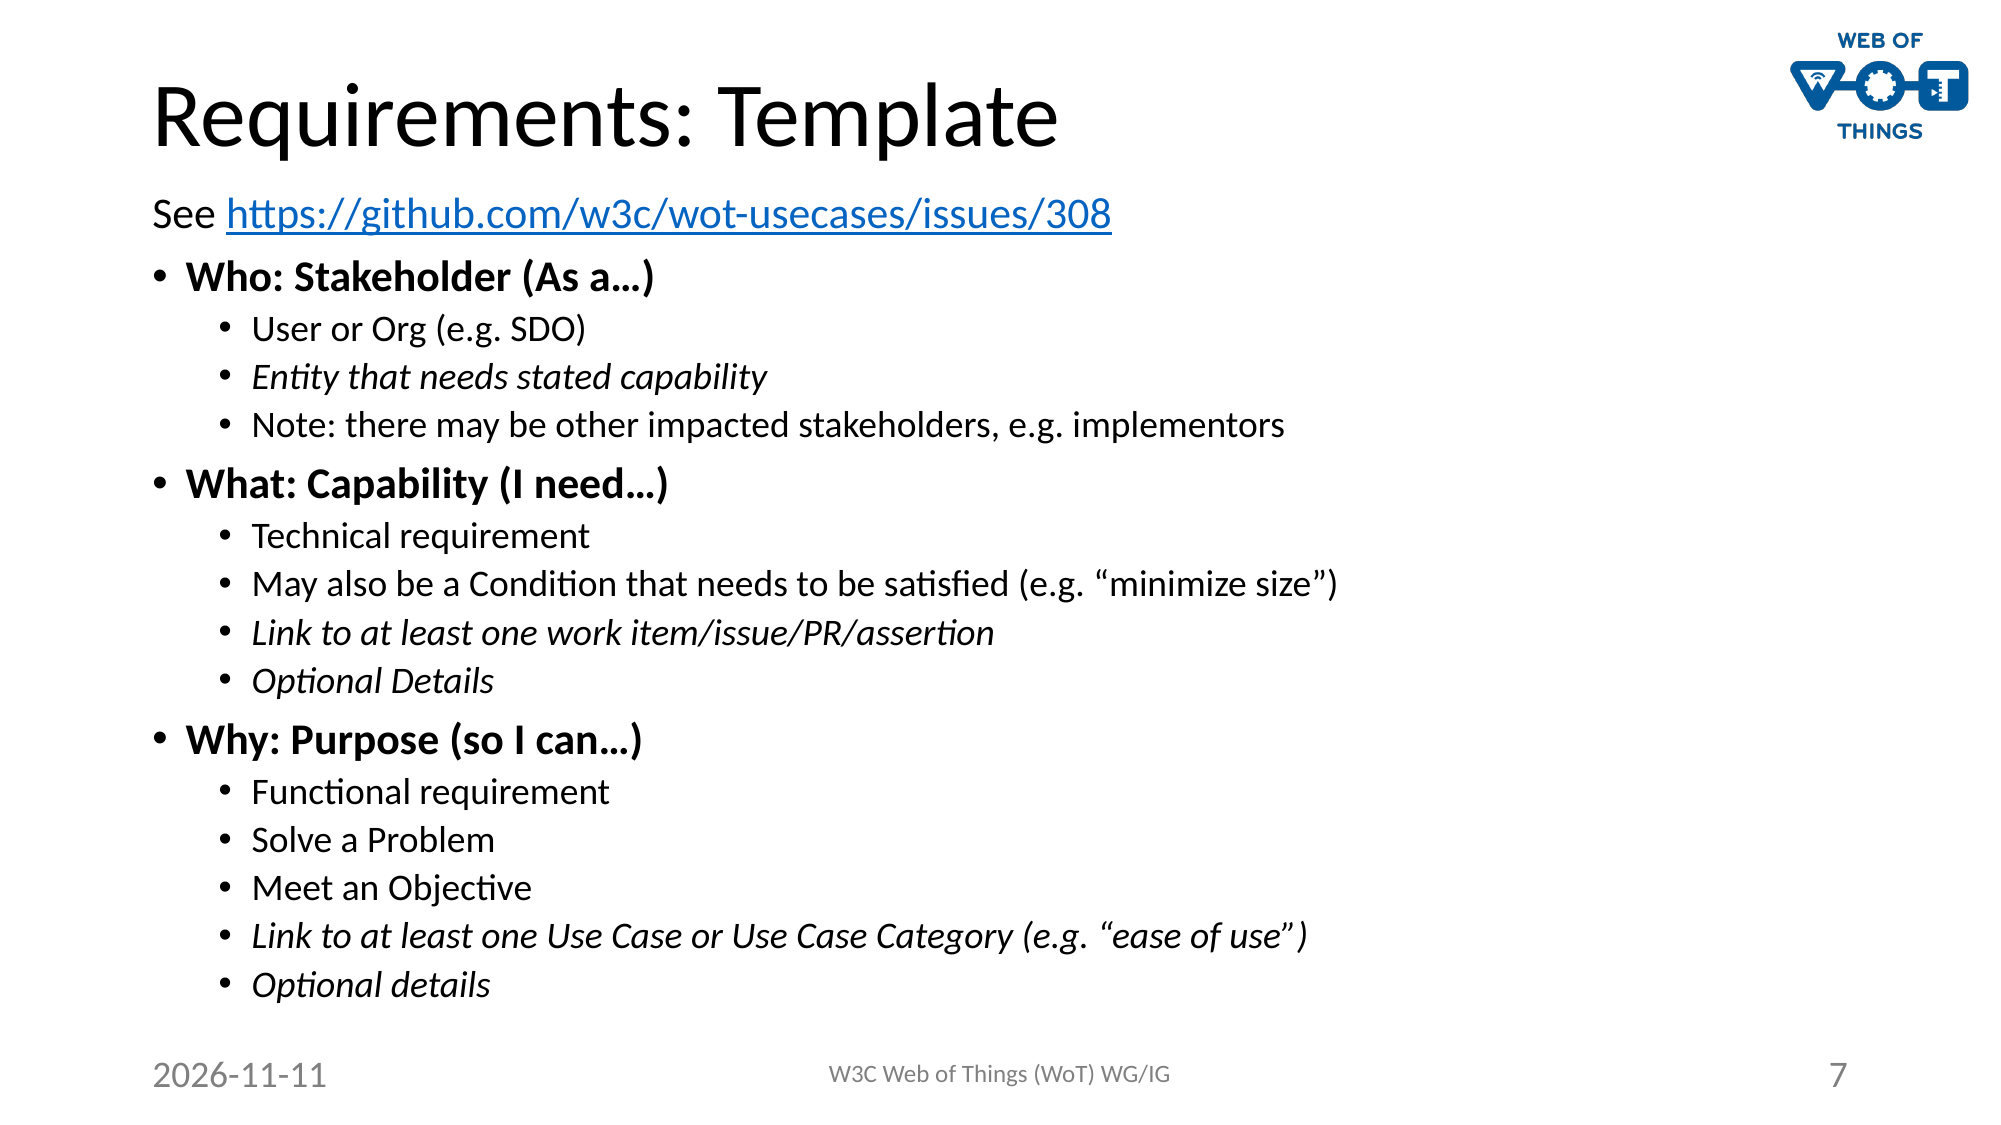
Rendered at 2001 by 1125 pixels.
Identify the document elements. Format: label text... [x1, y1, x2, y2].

picture [1773, 22, 1985, 149]
list See https://github.com/w3c/wot-usecases/issues/308 Who: Stakeholder (As a…) User or Org (e.g. SDO) Entity that needs stated capability Note: there may be other impacted stakeholders, e.g. implementors What: Capability (I need…) Technical requirement May also be a Condition that needs to be satisfied (e.g. “minimize size”) Link to at least one work item/issue/PR/assertion Optional Details Why: Purpose (so I can…) Functional requirement Solve a Problem Meet an Objective Link to at least one Use Case or Use Case Category (e.g. “ease of use”) Optional details [137, 183, 1863, 1014]
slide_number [137, 1042, 588, 1103]
slide_number 7 [1412, 1042, 1863, 1103]
title Requirements: Template [137, 59, 1863, 183]
footer W3C Web of Things (WoT) WG/IG [662, 1042, 1338, 1103]
